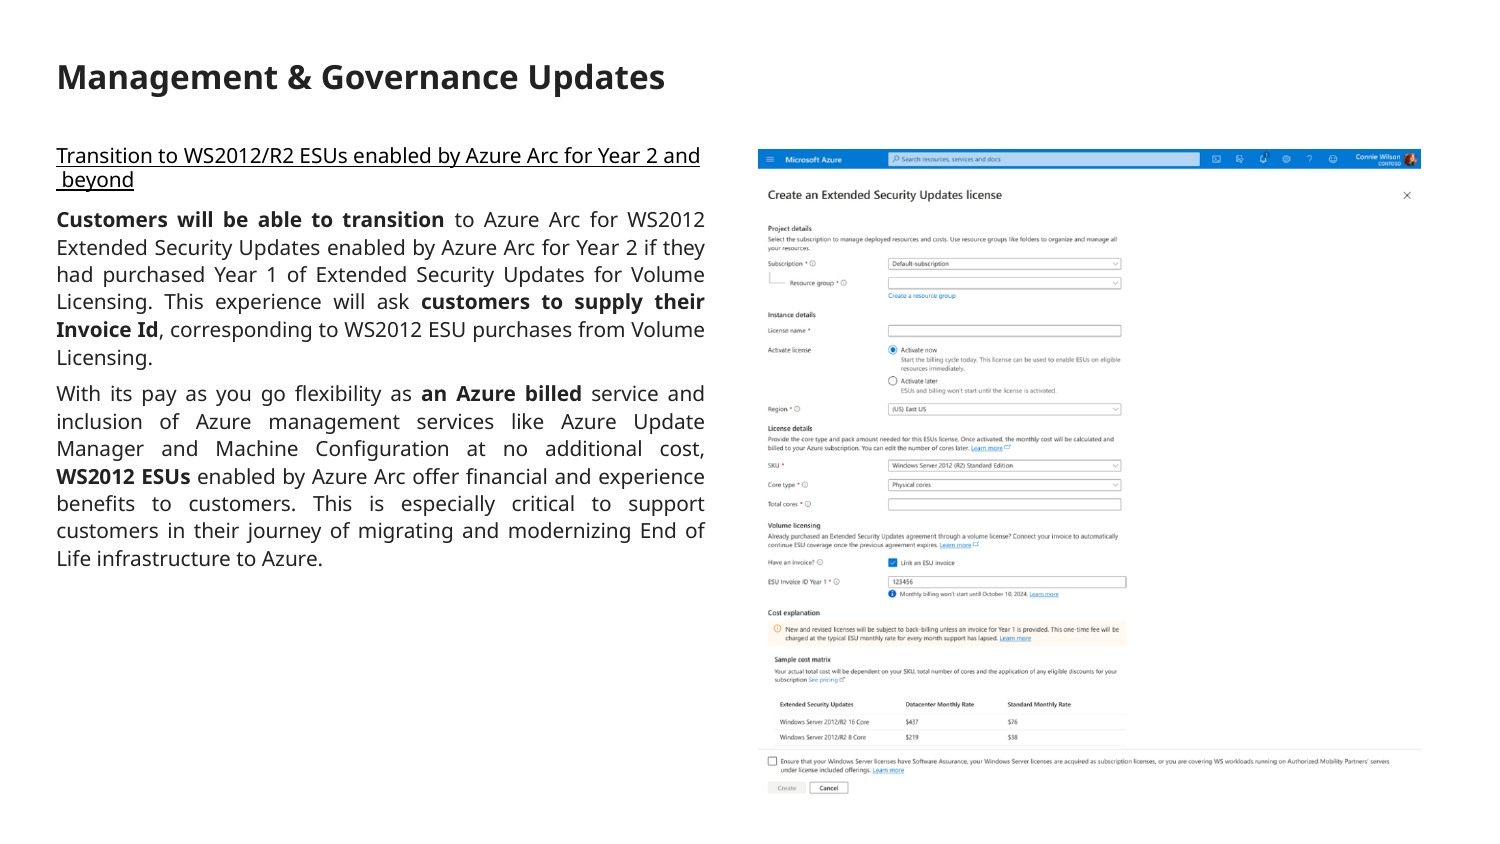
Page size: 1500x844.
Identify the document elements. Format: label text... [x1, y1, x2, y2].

picture [758, 149, 1421, 801]
title Management & Governance Updates [56, 56, 1444, 113]
list Transition to WS2012/R2 ESUs enabled by Azure Arc for Year 2 and beyond Customers will be able to transition to Azure Arc for WS2012 Extended Security Updates enabled by Azure Arc for Year 2 if they had purchased Year 1 of Extended Security Updates for Volume Licensing. This experience will ask customers to supply their Invoice Id, corresponding to WS2012 ESU purchases from Volume Licensing. With its pay as you go flexibility as an Azure billed service and inclusion of Azure management services like Azure Update Manager and Machine Configuration at no additional cost, WS2012 ESUs enabled by Azure Arc offer financial and experience benefits to customers. This is especially critical to support customers in their journey of migrating and modernizing End of Life infrastructure to Azure. [56, 140, 706, 760]
